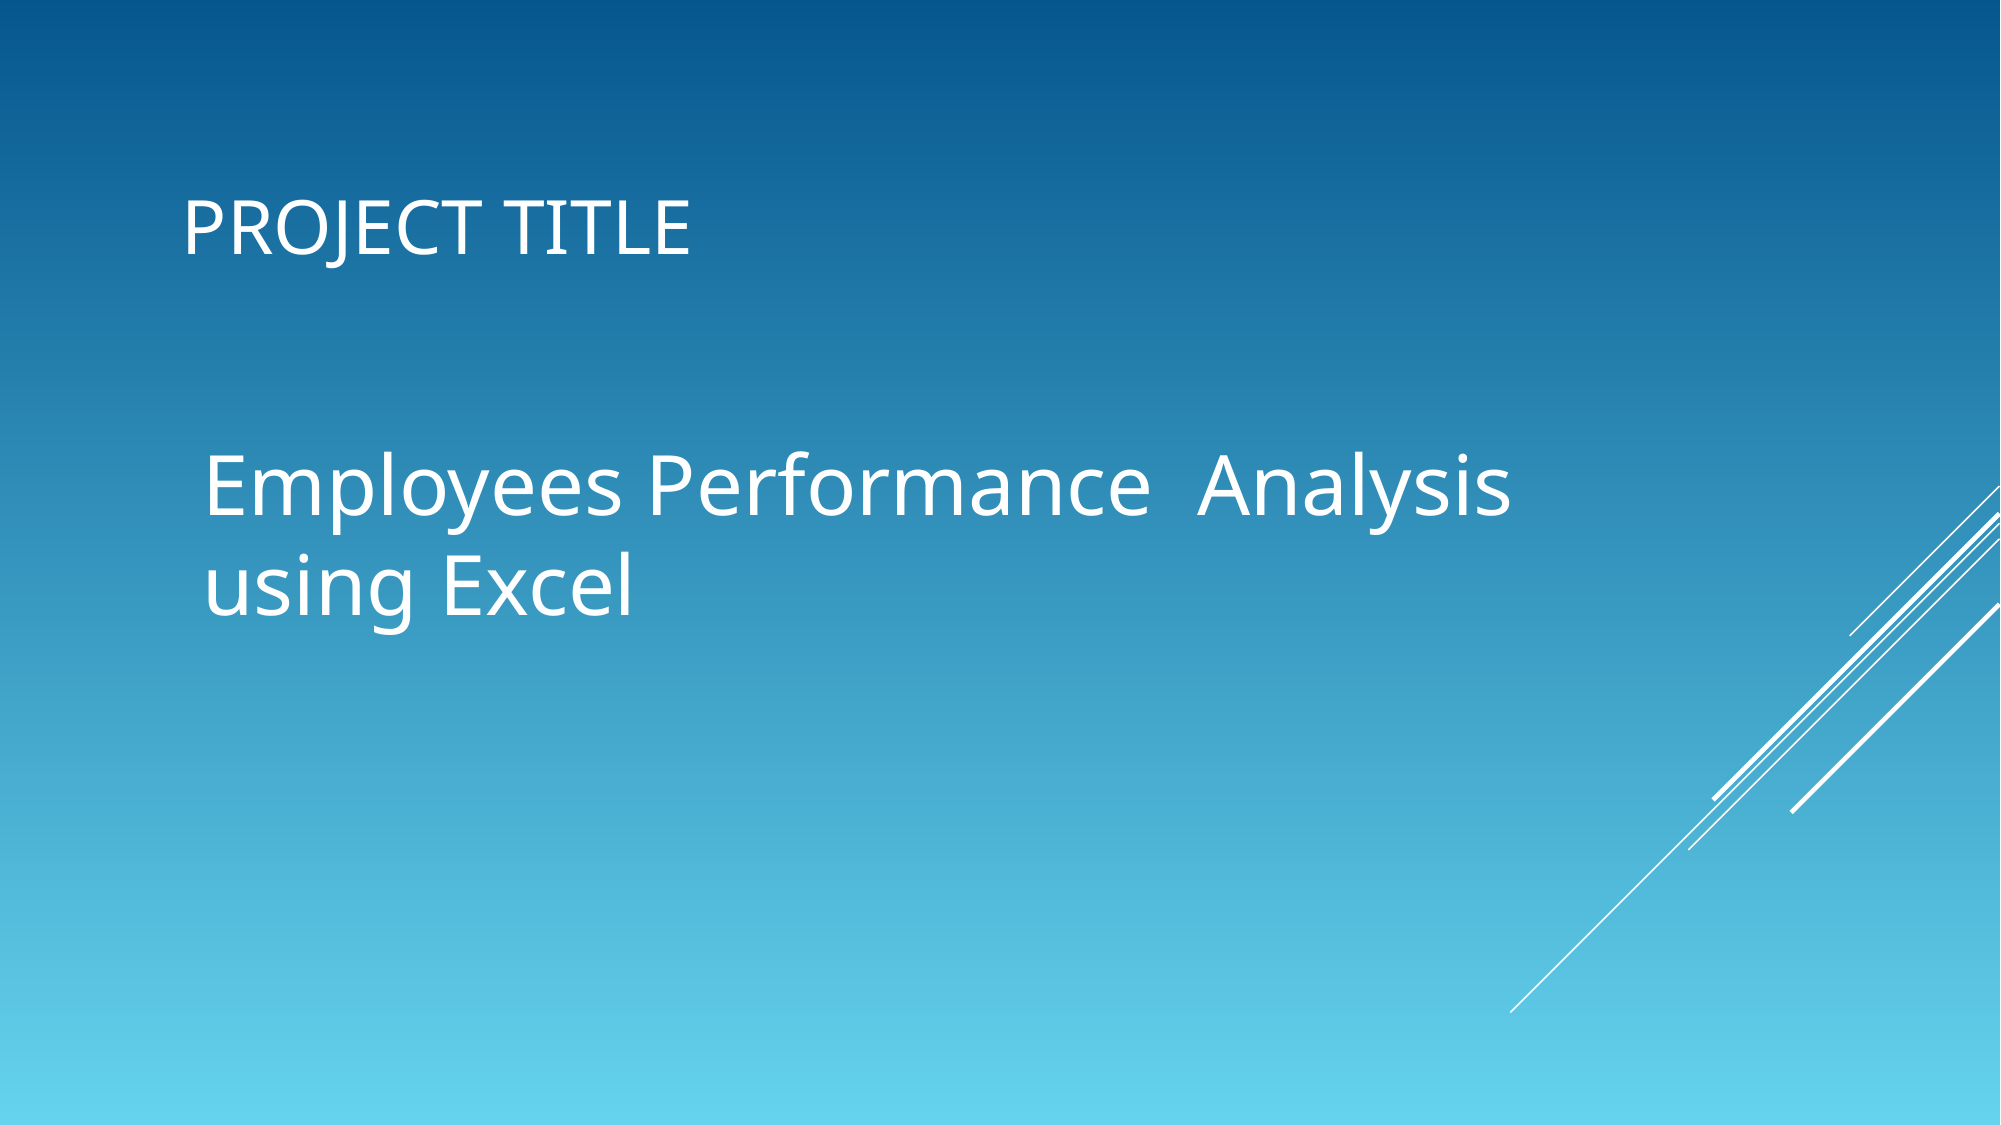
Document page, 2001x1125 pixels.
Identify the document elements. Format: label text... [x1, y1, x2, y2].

text_box Employees Performance Analysis using Excel [187, 424, 1688, 640]
title PROJECT TITLE [166, 124, 1651, 326]
